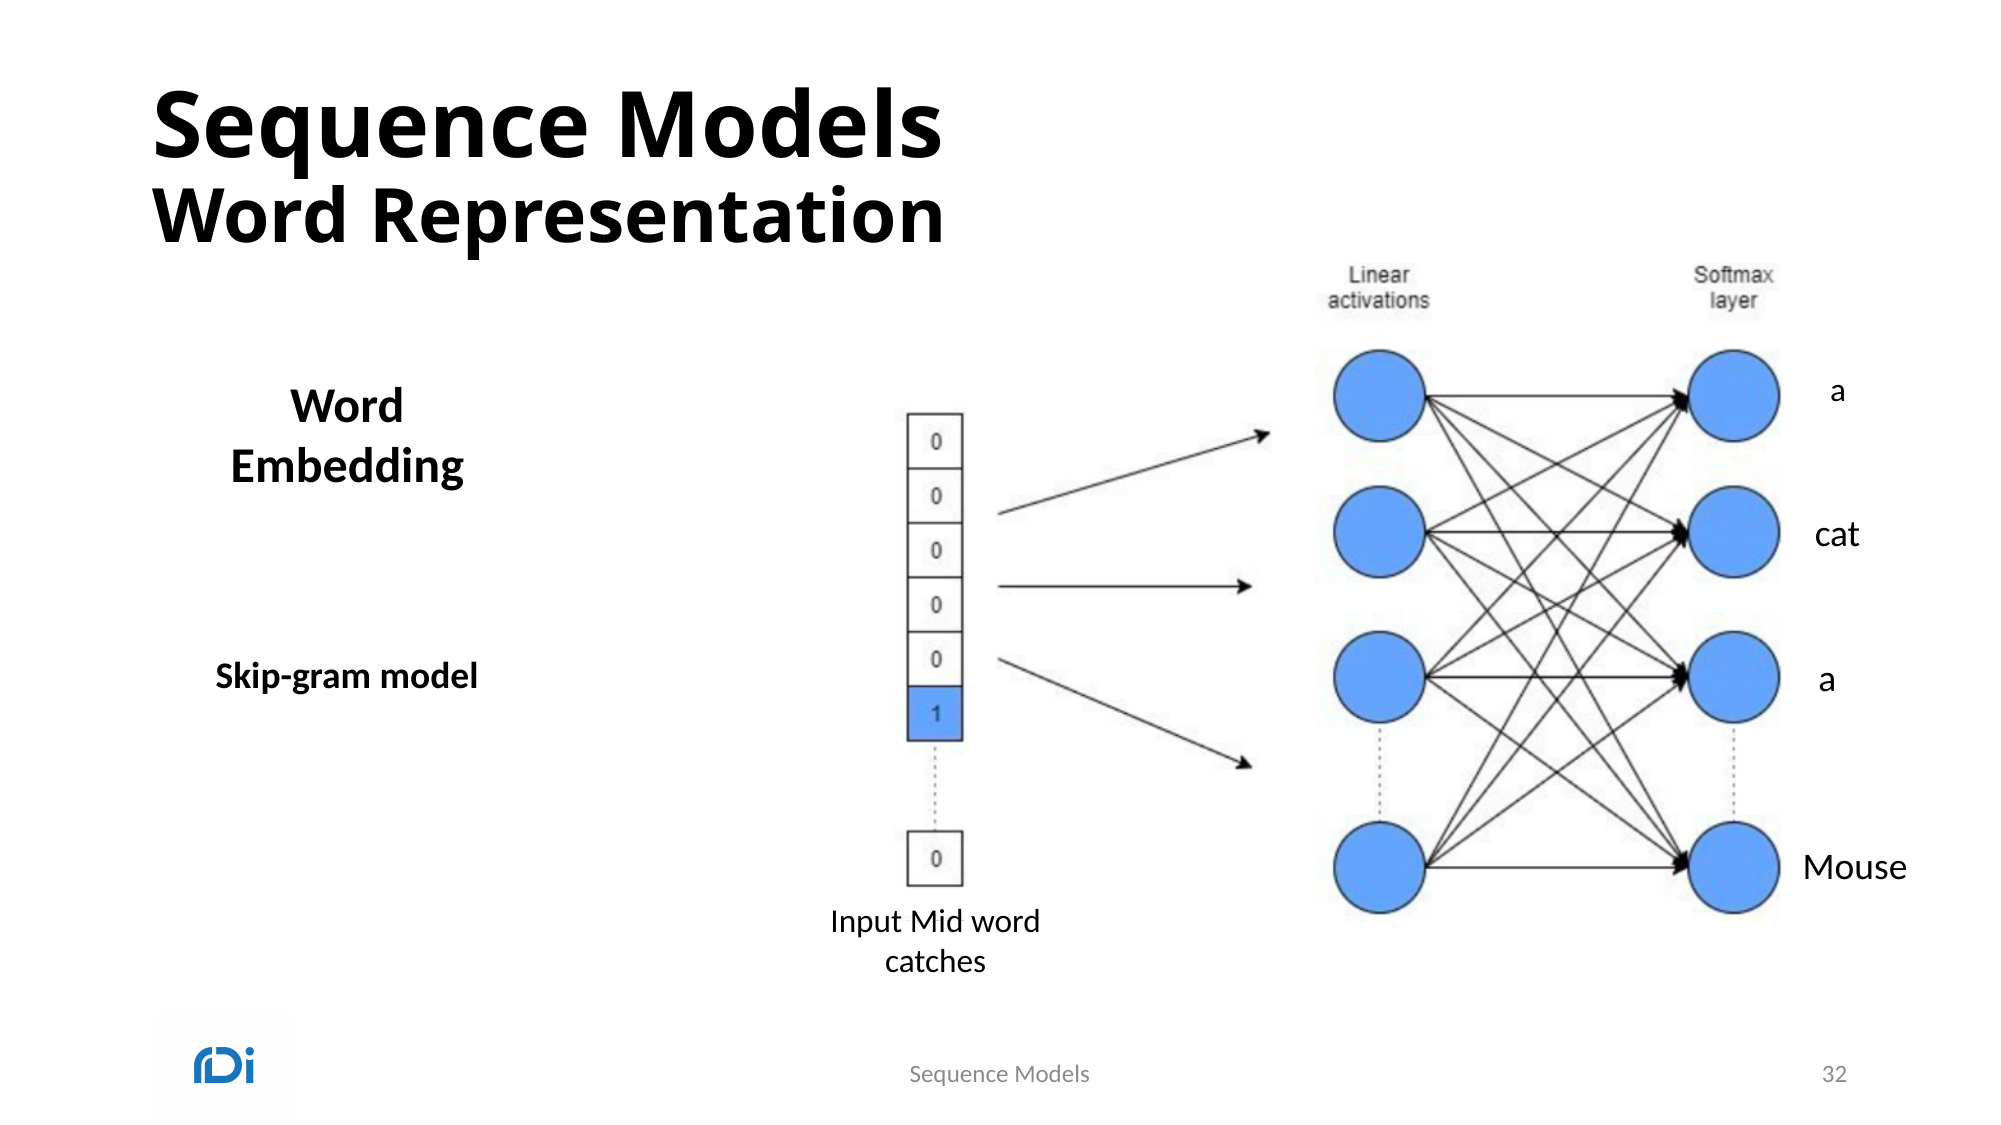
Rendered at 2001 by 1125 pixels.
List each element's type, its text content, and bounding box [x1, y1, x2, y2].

text_box cat [1800, 501, 1876, 562]
footer Sequence Models [662, 1042, 1338, 1103]
text_box a [1803, 646, 1847, 706]
picture [157, 1011, 291, 1119]
text_box Skip-gram model [163, 643, 532, 703]
picture [887, 247, 1788, 921]
text_box Input Mid word catches [742, 891, 1130, 987]
title Sequence Models Word Representation [137, 59, 1863, 278]
text_box Mouse [1788, 834, 1955, 895]
text_box a [1788, 360, 1889, 416]
text_box Word Embedding [163, 365, 532, 501]
slide_number 32 [1412, 1042, 1863, 1103]
